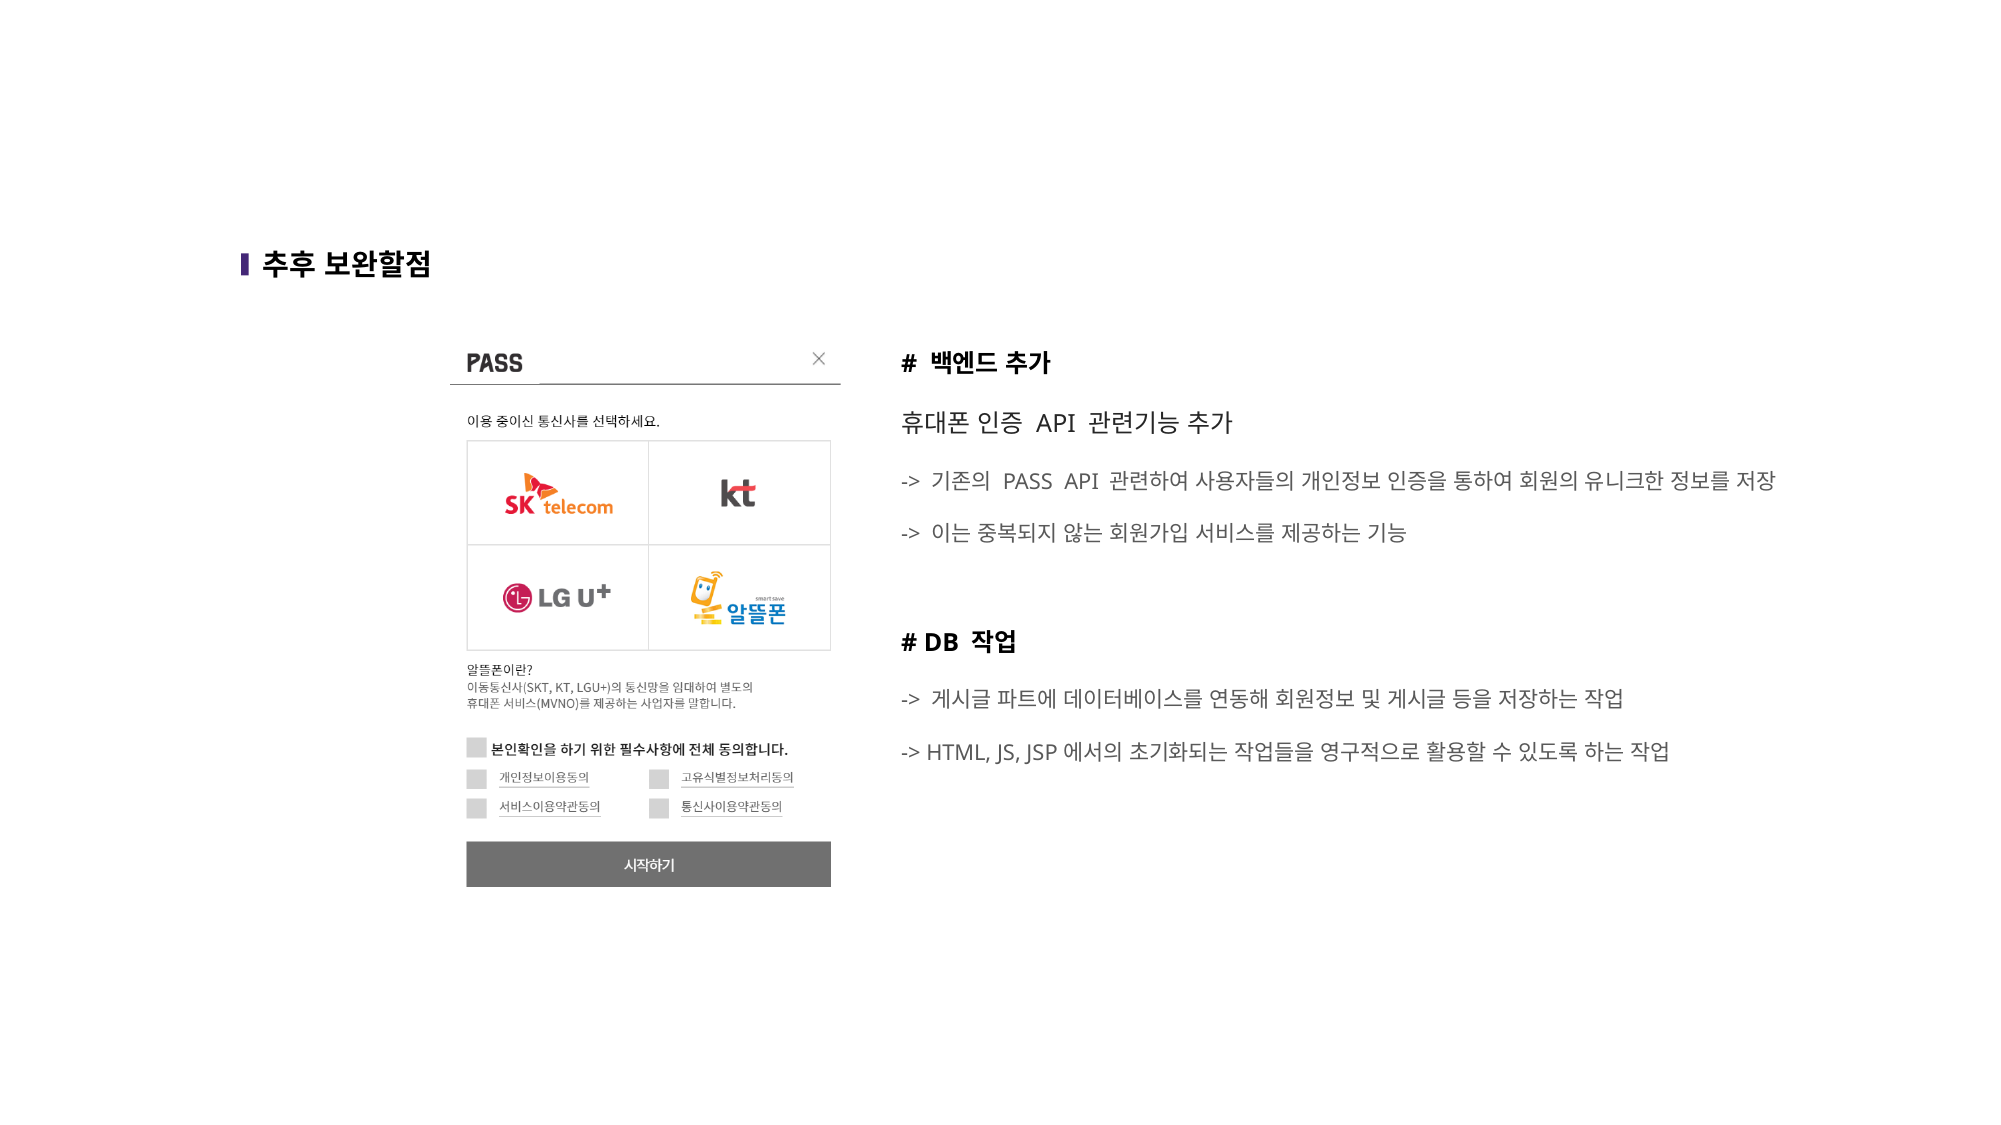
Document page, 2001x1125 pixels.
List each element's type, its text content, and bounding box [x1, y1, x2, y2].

text_box # DB 작업 -> 게시글 파트에 데이터베이스를 연동해 회원정보 및 게시글 등을 저장하는 작업 -> HTML, JS, JSP에서의 초기화되는 작업들을 영구적으로 활용할 수 있도록 하는 작업 [886, 618, 1777, 773]
picture [449, 340, 841, 931]
text_box # 백엔드 추가 휴대폰 인증 API 관련기능 추가 -> 기존의 PASS API 관련하여 사용자들의 개인정보 인증을 통하여 회원의 유니크한 정보를 저장 -> 이는 중복되지 않는 회원가입 서비스를 제공하는 기능 [886, 340, 1884, 704]
text_box 추후 보완할점 [247, 239, 448, 289]
text_box [240, 252, 250, 276]
